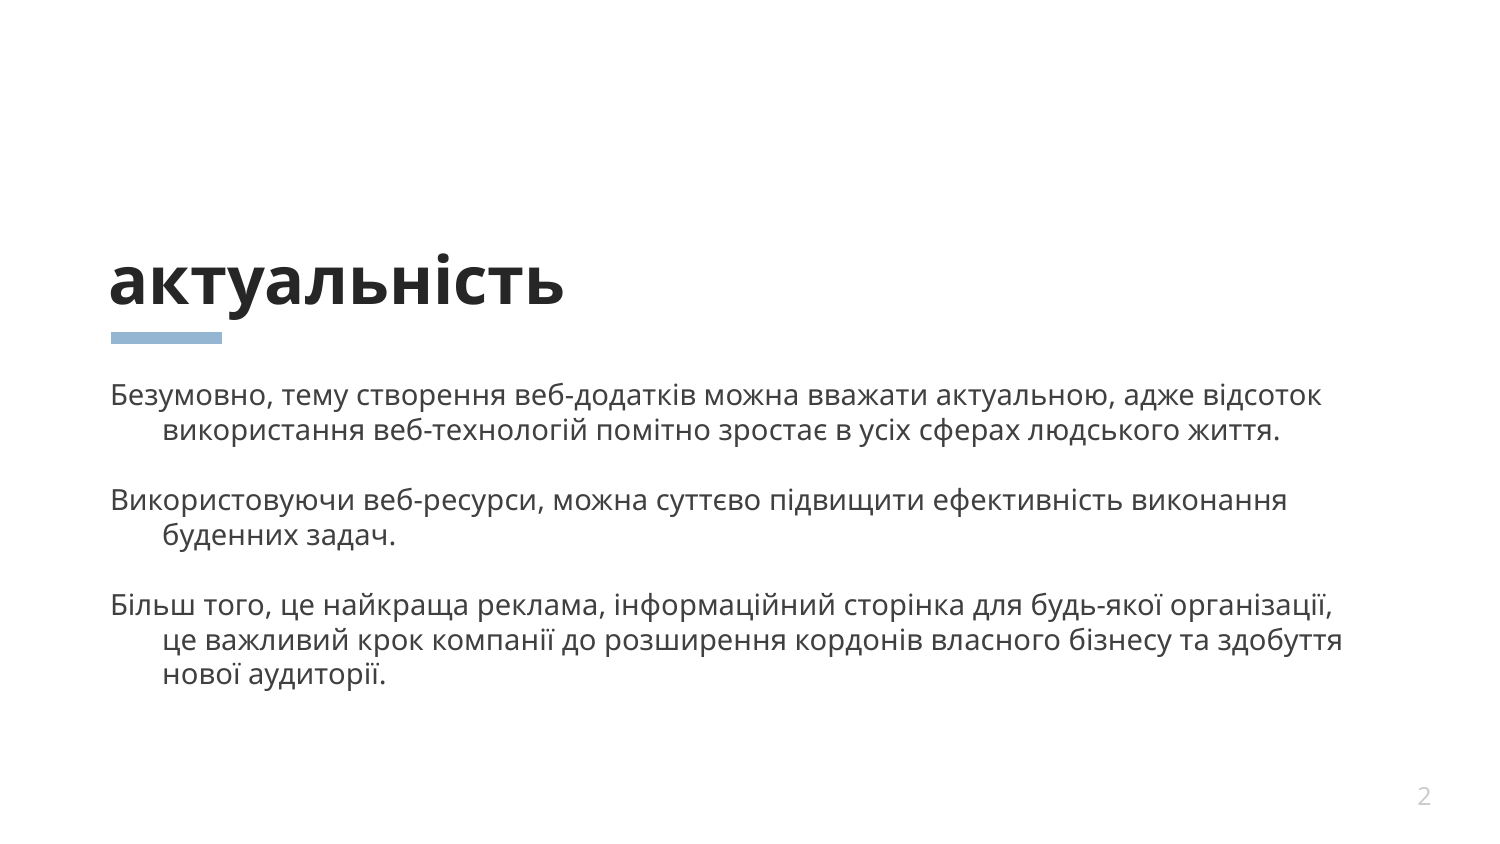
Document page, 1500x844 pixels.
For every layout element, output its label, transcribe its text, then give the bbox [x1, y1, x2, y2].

title актуальність [93, 150, 1443, 334]
slide_number 2 [1402, 764, 1493, 830]
subtitle Безумовно, тему створення веб-додатків можна вважати актуальною, адже відсоток використання веб-технологій помітно зростає в усіх сферах людського життя. Використовуючи веб-ресурси, можна суттєво підвищити ефективність виконання буденних задач. Більш того, це найкраща реклама, інформаційний сторінка для будь-якої організації, це важливий крок компанії до розширення кордонів власного бізнесу та здобуття нової аудиторії. [72, 361, 1368, 694]
